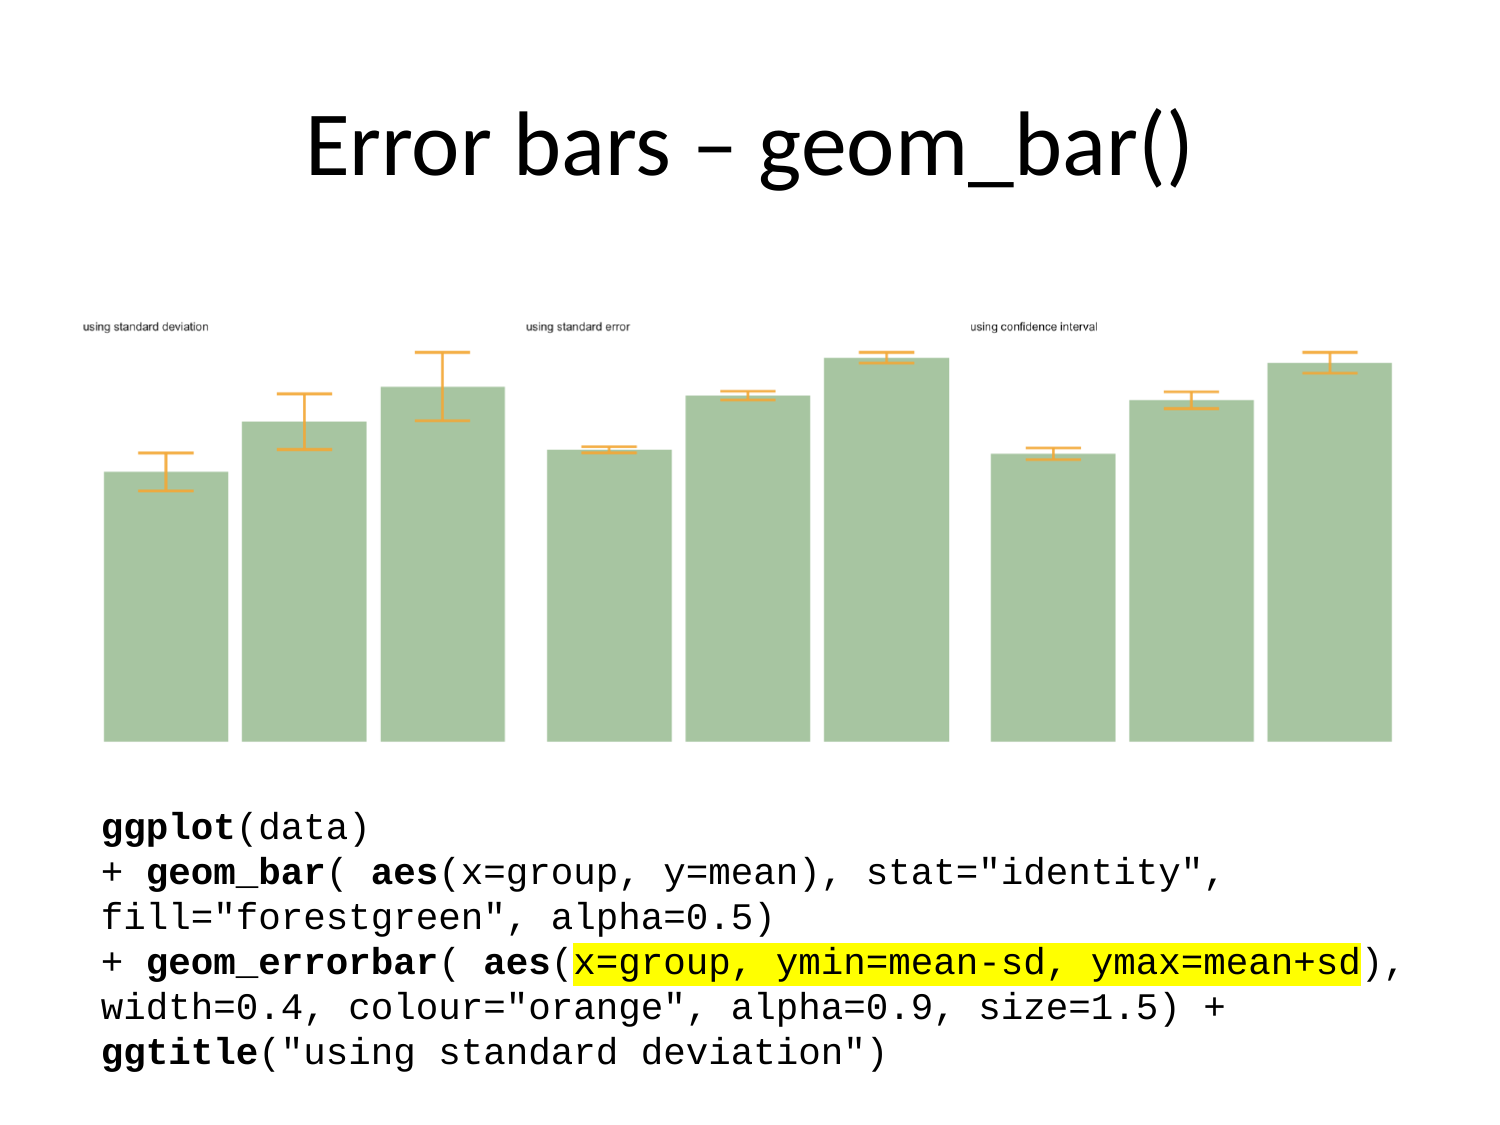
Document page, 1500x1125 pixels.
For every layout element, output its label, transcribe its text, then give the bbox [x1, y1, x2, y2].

title Error bars – geom_bar() [75, 45, 1425, 233]
text_box ggplot(data) + geom_bar( aes(x=group, y=mean), stat="identity", fill="forestgreen", alpha=0.5) + geom_errorbar( aes(x=group, ymin=mean-sd, ymax=mean+sd), width=0.4, colour="orange", alpha=0.9, size=1.5) + ggtitle("using standard deviation") [85, 794, 1471, 1080]
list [74, 280, 1426, 769]
